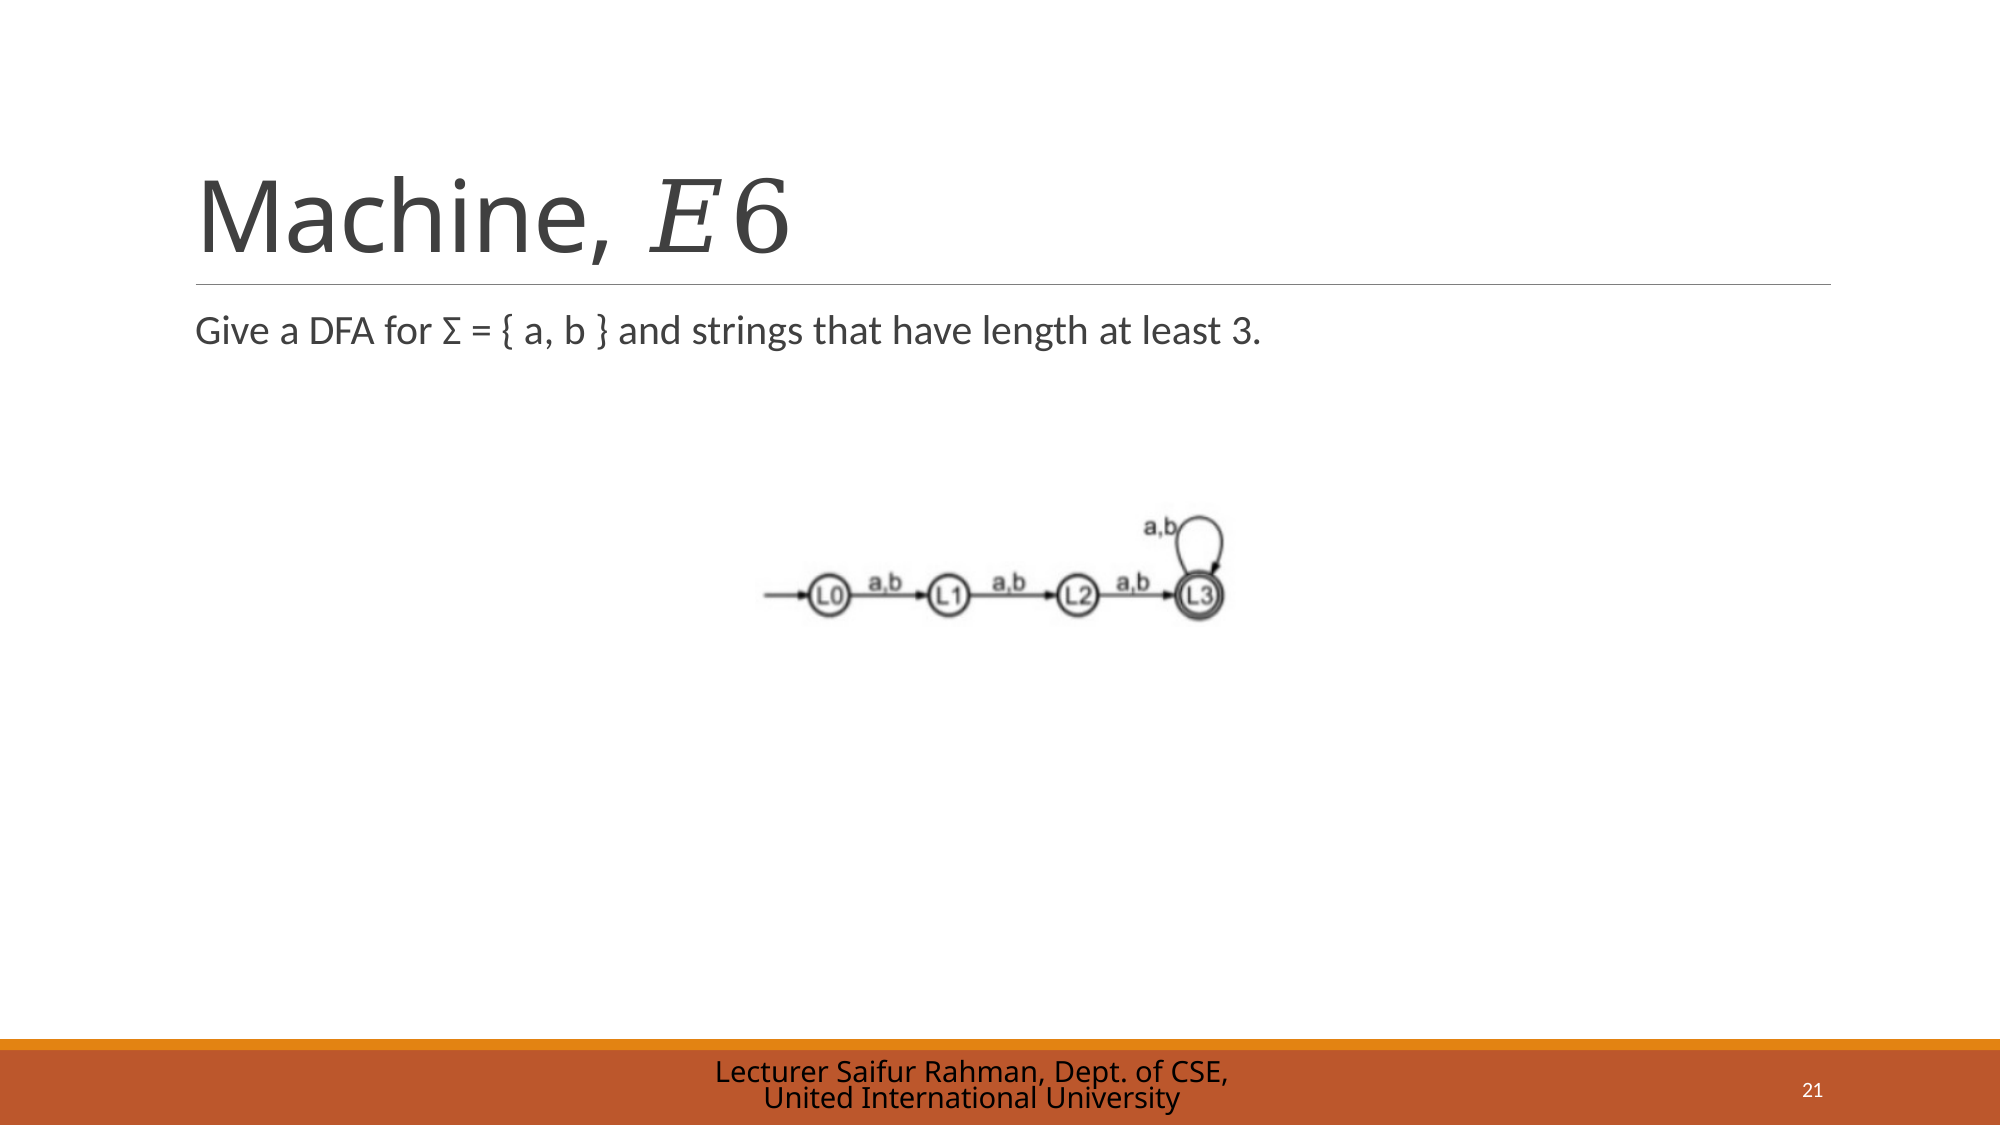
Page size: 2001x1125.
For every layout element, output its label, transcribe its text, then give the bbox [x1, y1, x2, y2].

text_box Give a DFA for Σ = { a, b } and strings that have length at least 3. [192, 300, 1265, 353]
title Machine, 𝐸6 [192, 149, 1660, 340]
picture [755, 501, 1236, 628]
text_box Lecturer Saifur Rahman, Dept. of CSE, United International University [706, 1062, 1238, 1115]
slide_number 21 [1799, 1078, 1833, 1125]
